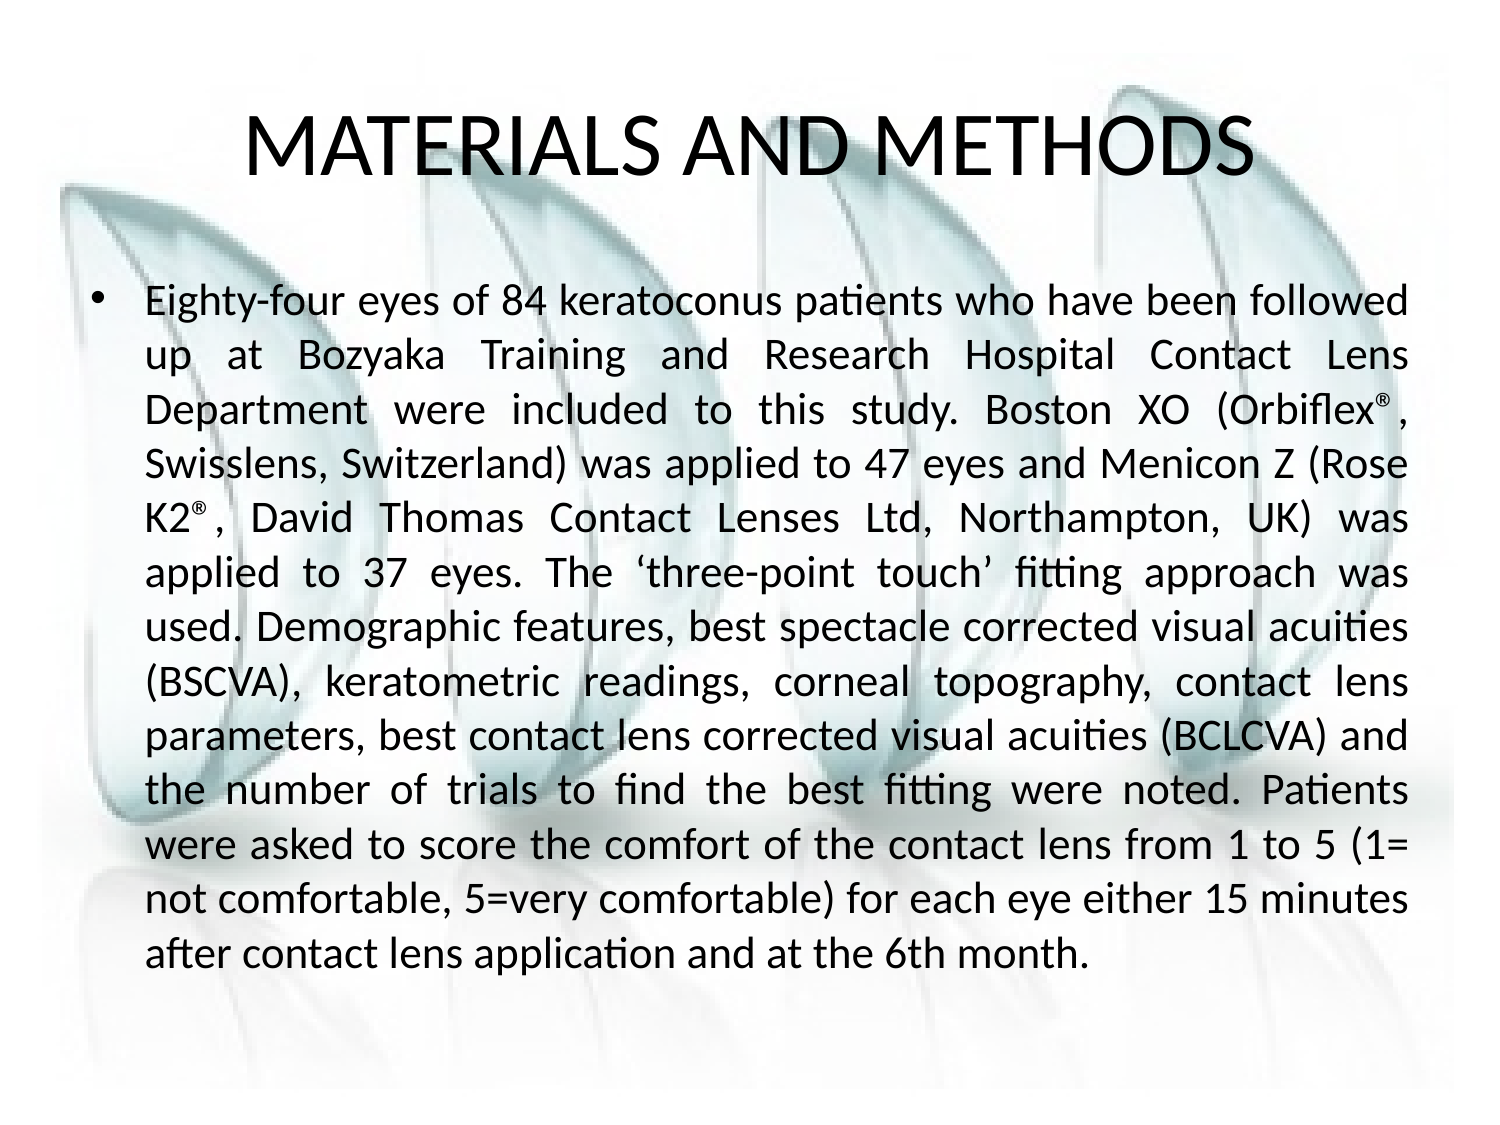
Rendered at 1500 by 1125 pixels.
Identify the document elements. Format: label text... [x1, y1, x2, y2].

list Eighty-four eyes of 84 keratoconus patients who have been followed up at Bozyaka Training and Research Hospital Contact Lens Department were included to this study. Boston XO (Orbiflex®, Swisslens, Switzerland) was applied to 47 eyes and Menicon Z (Rose K2®, David Thomas Contact Lenses Ltd, Northampton, UK) was applied to 37 eyes. The ‘three-point touch’ fitting approach was used. Demographic features, best spectacle corrected visual acuities (BSCVA), keratometric readings, corneal topography, contact lens parameters, best contact lens corrected visual acuities (BCLCVA) and the number of trials to find the best fitting were noted. Patients were asked to score the comfort of the contact lens from 1 to 5 (1= not comfortable, 5=very comfortable) for each eye either 15 minutes after contact lens application and at the 6th month. [75, 262, 1425, 1005]
title MATERIALS AND METHODS [75, 45, 1425, 233]
